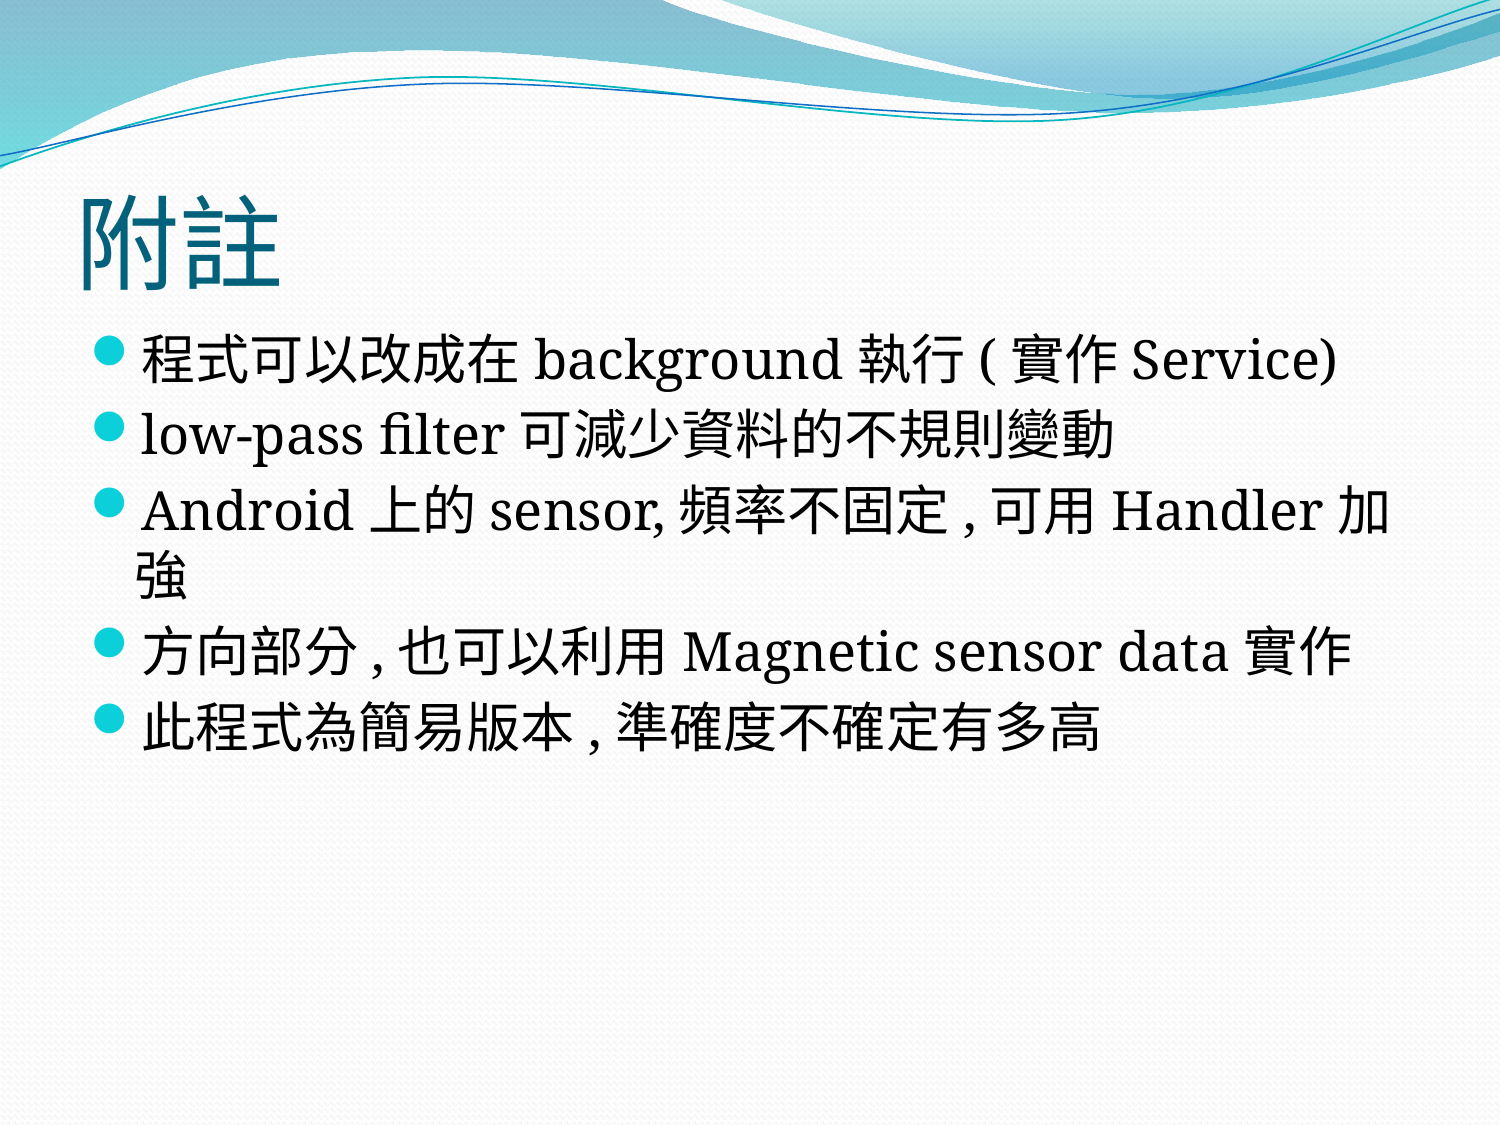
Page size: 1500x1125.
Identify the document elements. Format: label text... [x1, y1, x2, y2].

title 附註 [74, 115, 1426, 304]
list 程式可以改成在background執行(實作Service) low-pass filter可減少資料的不規則變動 Android上的sensor,頻率不固定,可用Handler加強 方向部分,也可以利用Magnetic sensor data實作 此程式為簡易版本,準確度不確定有多高 [74, 317, 1426, 1038]
